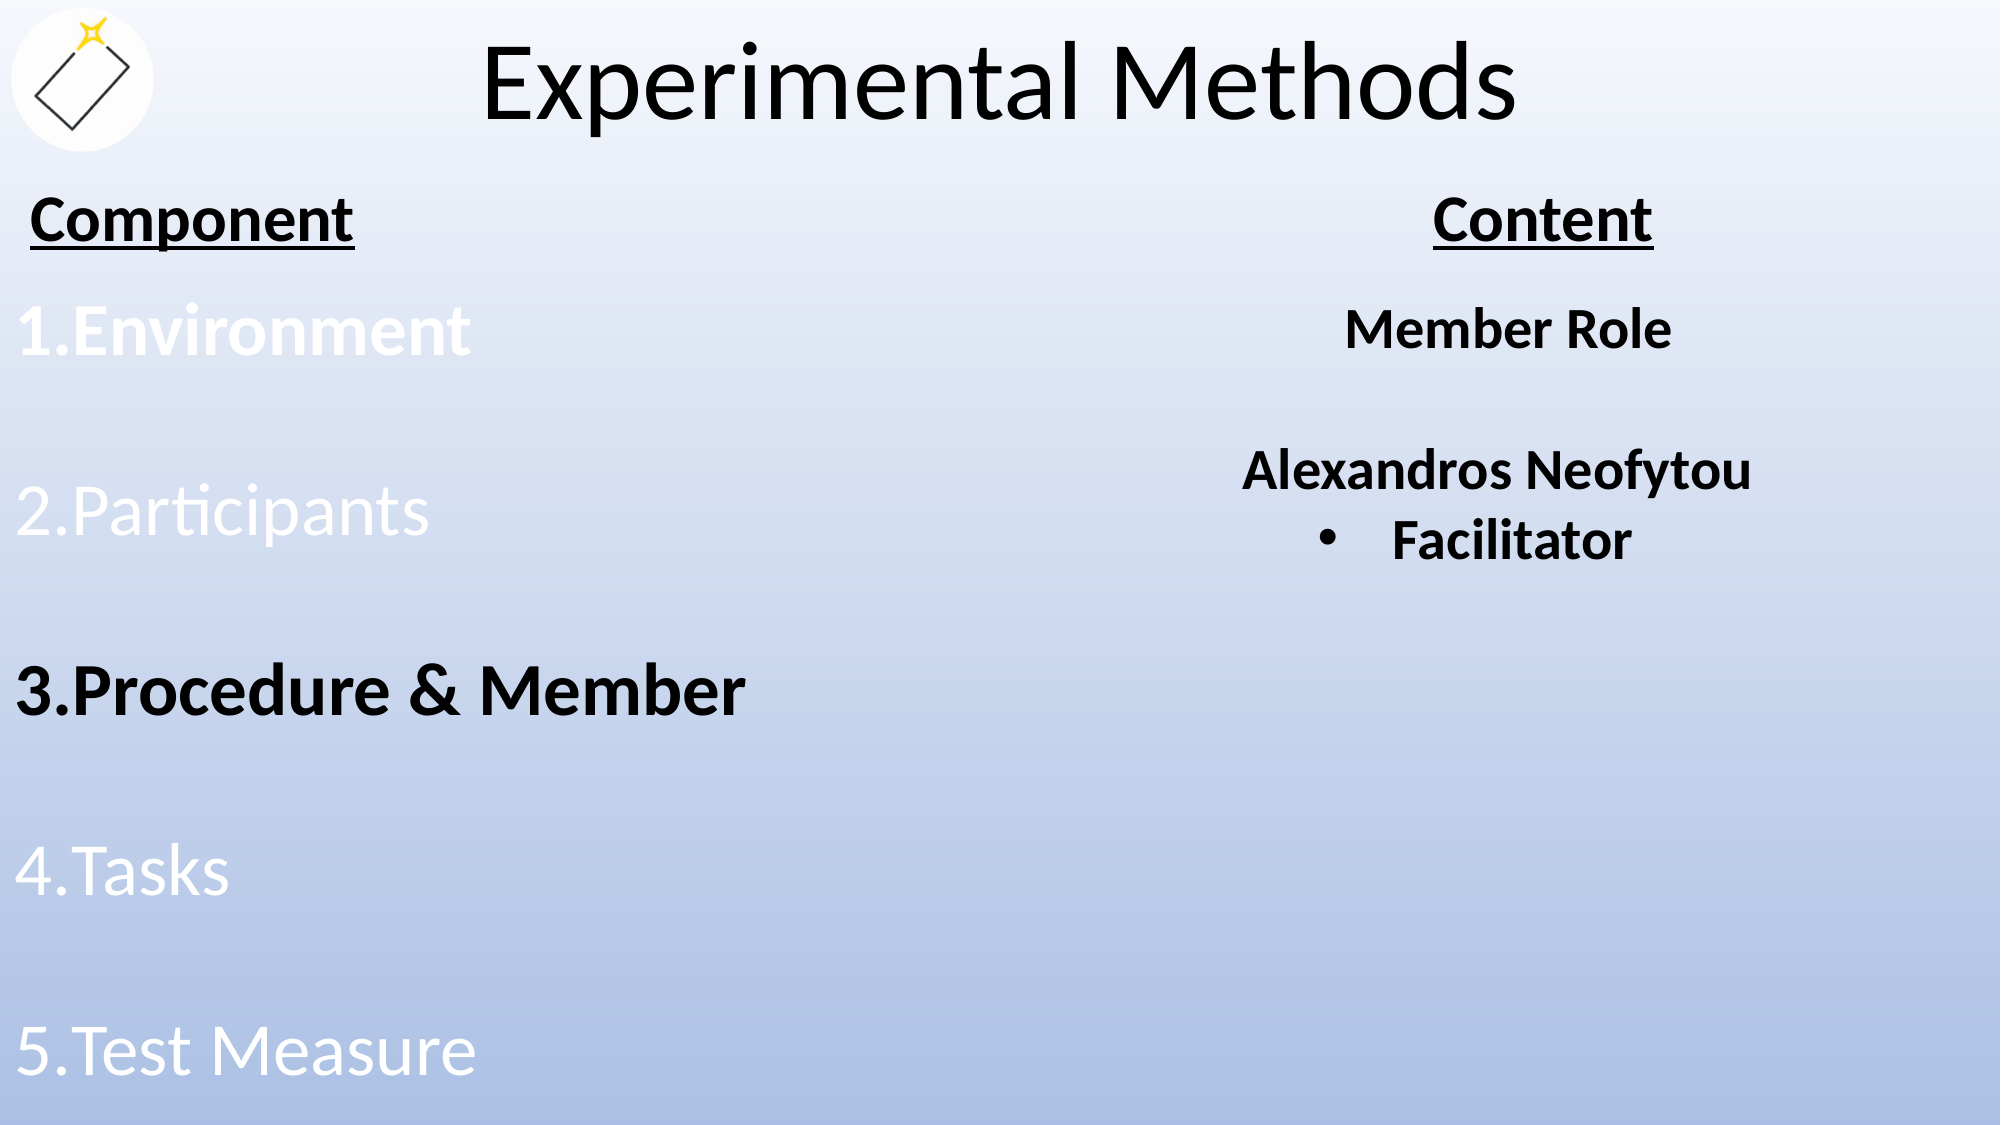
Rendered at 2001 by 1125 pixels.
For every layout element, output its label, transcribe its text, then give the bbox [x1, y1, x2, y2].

text_box Alexandros Neofytou Facilitator [1152, 423, 2000, 579]
picture [0, 0, 164, 161]
text_box Component [0, 160, 386, 264]
text_box Member Role [1015, 282, 2000, 438]
text_box Content [1350, 160, 1737, 264]
text_box Environment Participants Procedure & Member Tasks Test Measure [0, 273, 922, 1099]
text_box Experimental Methods [298, 0, 1702, 180]
